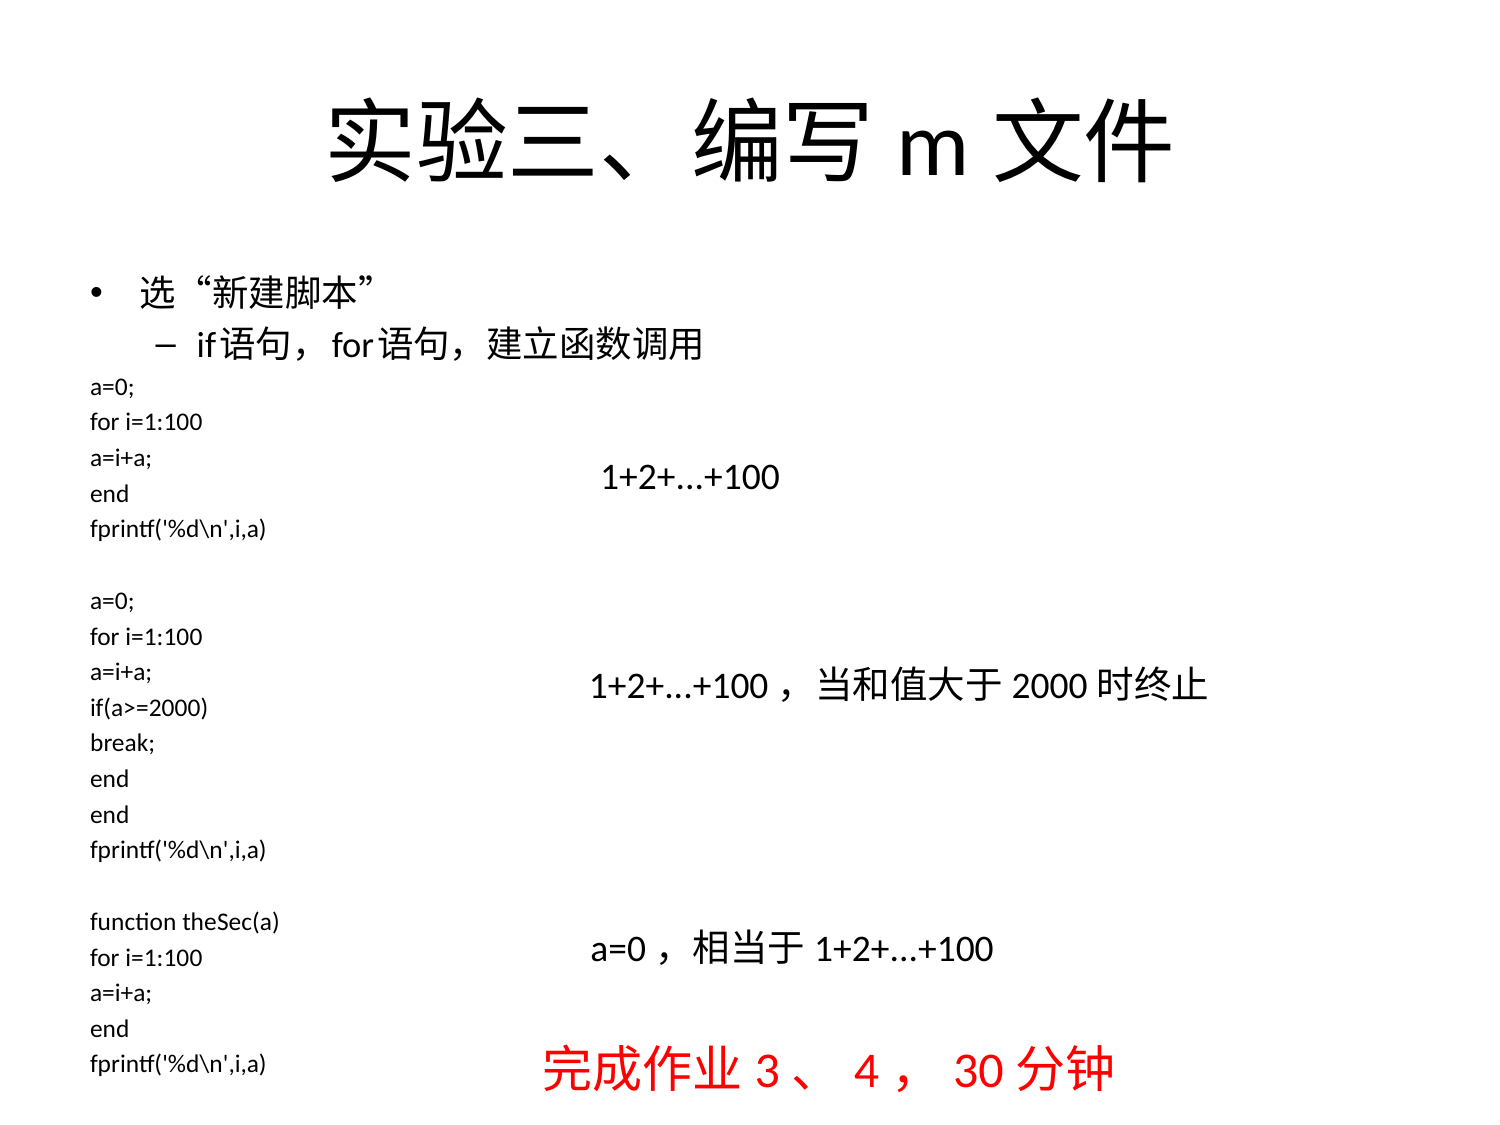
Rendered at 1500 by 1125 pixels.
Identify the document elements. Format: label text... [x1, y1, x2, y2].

text_box 完成作业3、4，30分钟 [527, 1030, 1131, 1105]
title 实验三、编写m文件 [75, 45, 1425, 233]
list 选“新建脚本” if语句，for语句，建立函数调用 a=0; for i=1:100 a=i+a; end fprintf('%d\n',i,a) a=0; for i=1:100 a=i+a; if(a>=2000) break; end end fprintf('%d\n',i,a) function theSec(a) for i=1:100 a=i+a; end fprintf('%d\n',i,a) [75, 262, 1425, 1106]
text_box 1+2+...+100，当和值大于2000时终止 [574, 653, 1224, 714]
text_box 1+2+...+100 [585, 444, 796, 505]
text_box a=0，相当于1+2+...+100 [575, 916, 1009, 977]
